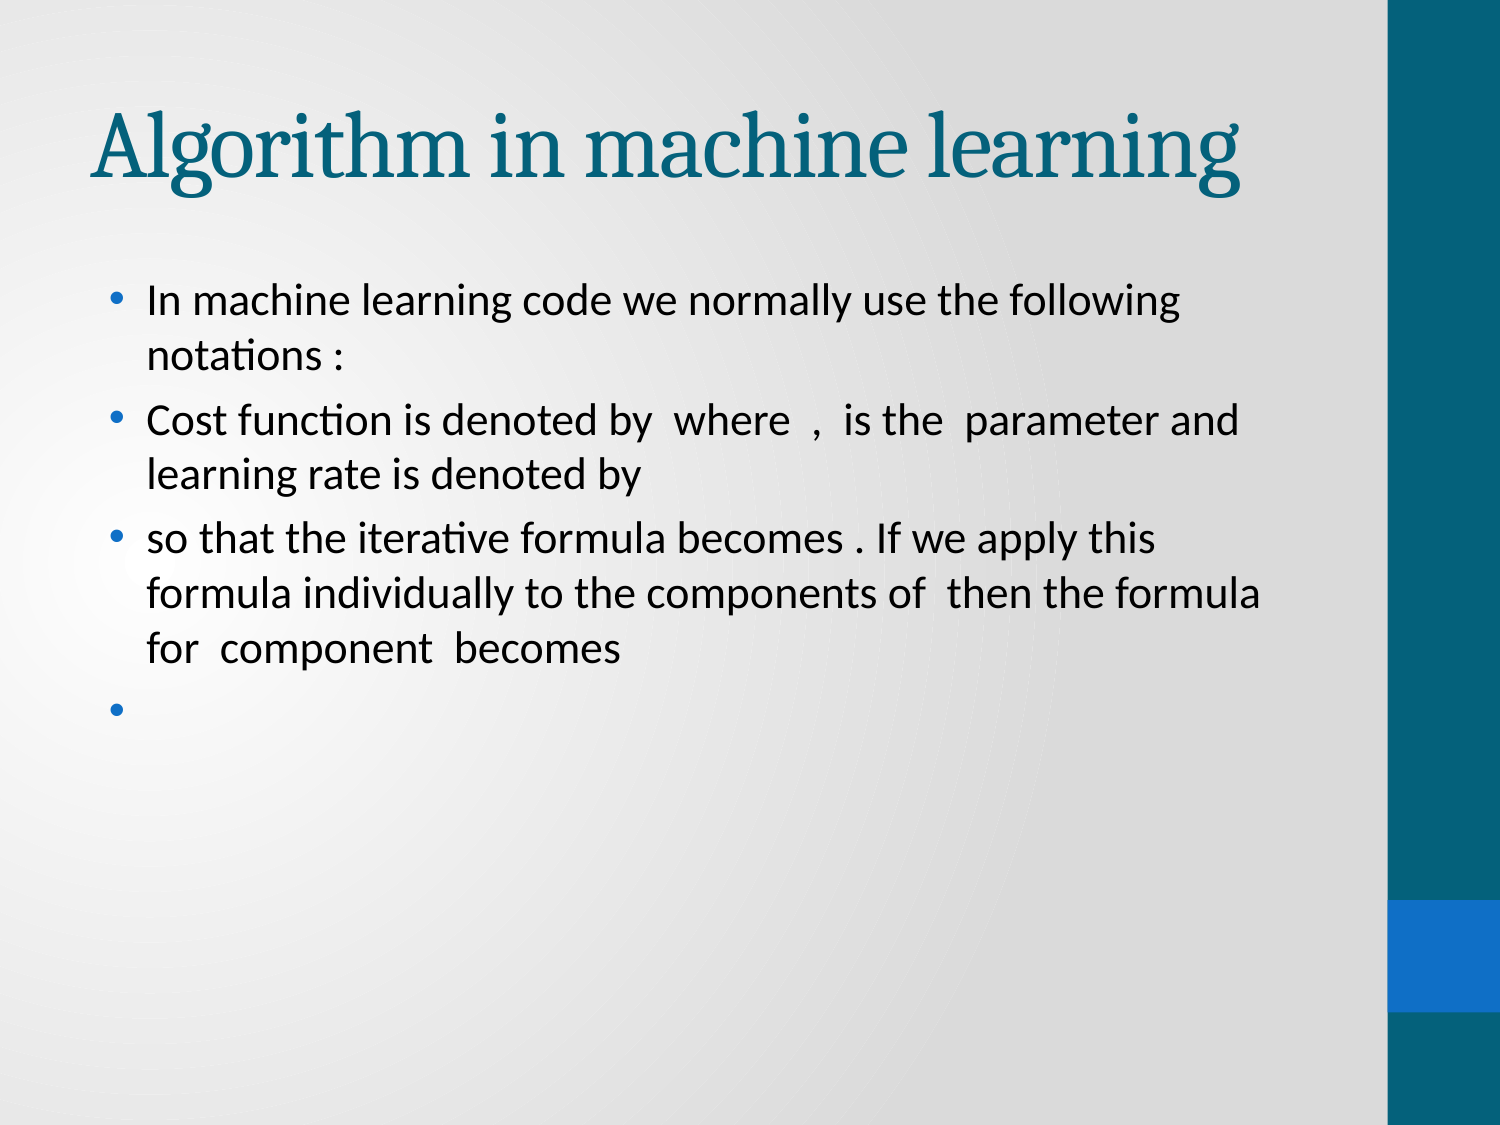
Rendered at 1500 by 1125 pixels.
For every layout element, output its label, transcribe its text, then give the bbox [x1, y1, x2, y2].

title Algorithm in machine learning [75, 45, 1325, 233]
